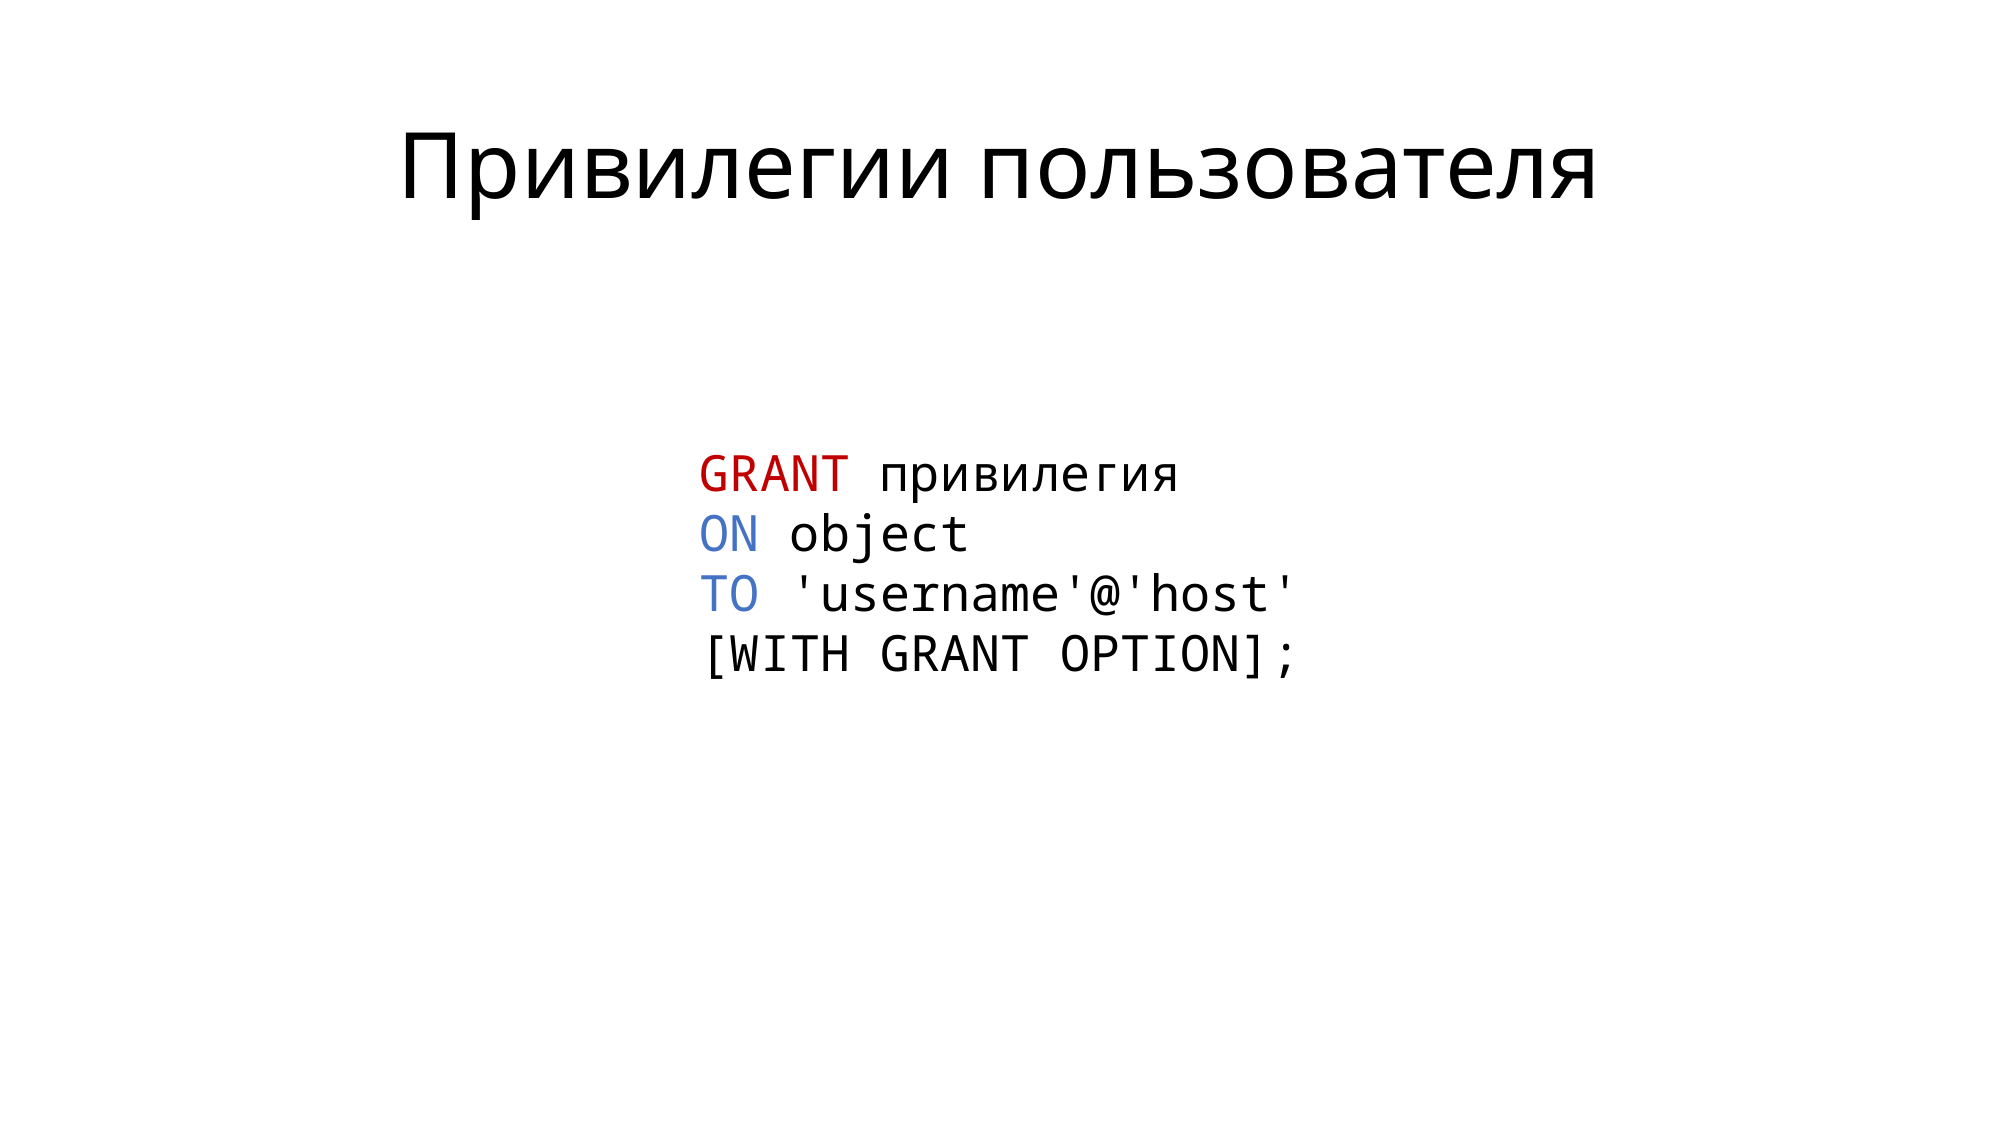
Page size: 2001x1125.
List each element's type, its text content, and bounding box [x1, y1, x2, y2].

text_box GRANT привилегия ON object TO 'username'@'host' [WITH GRANT OPTION]; [685, 433, 1315, 689]
title Привилегии пользователя [137, 59, 1863, 278]
